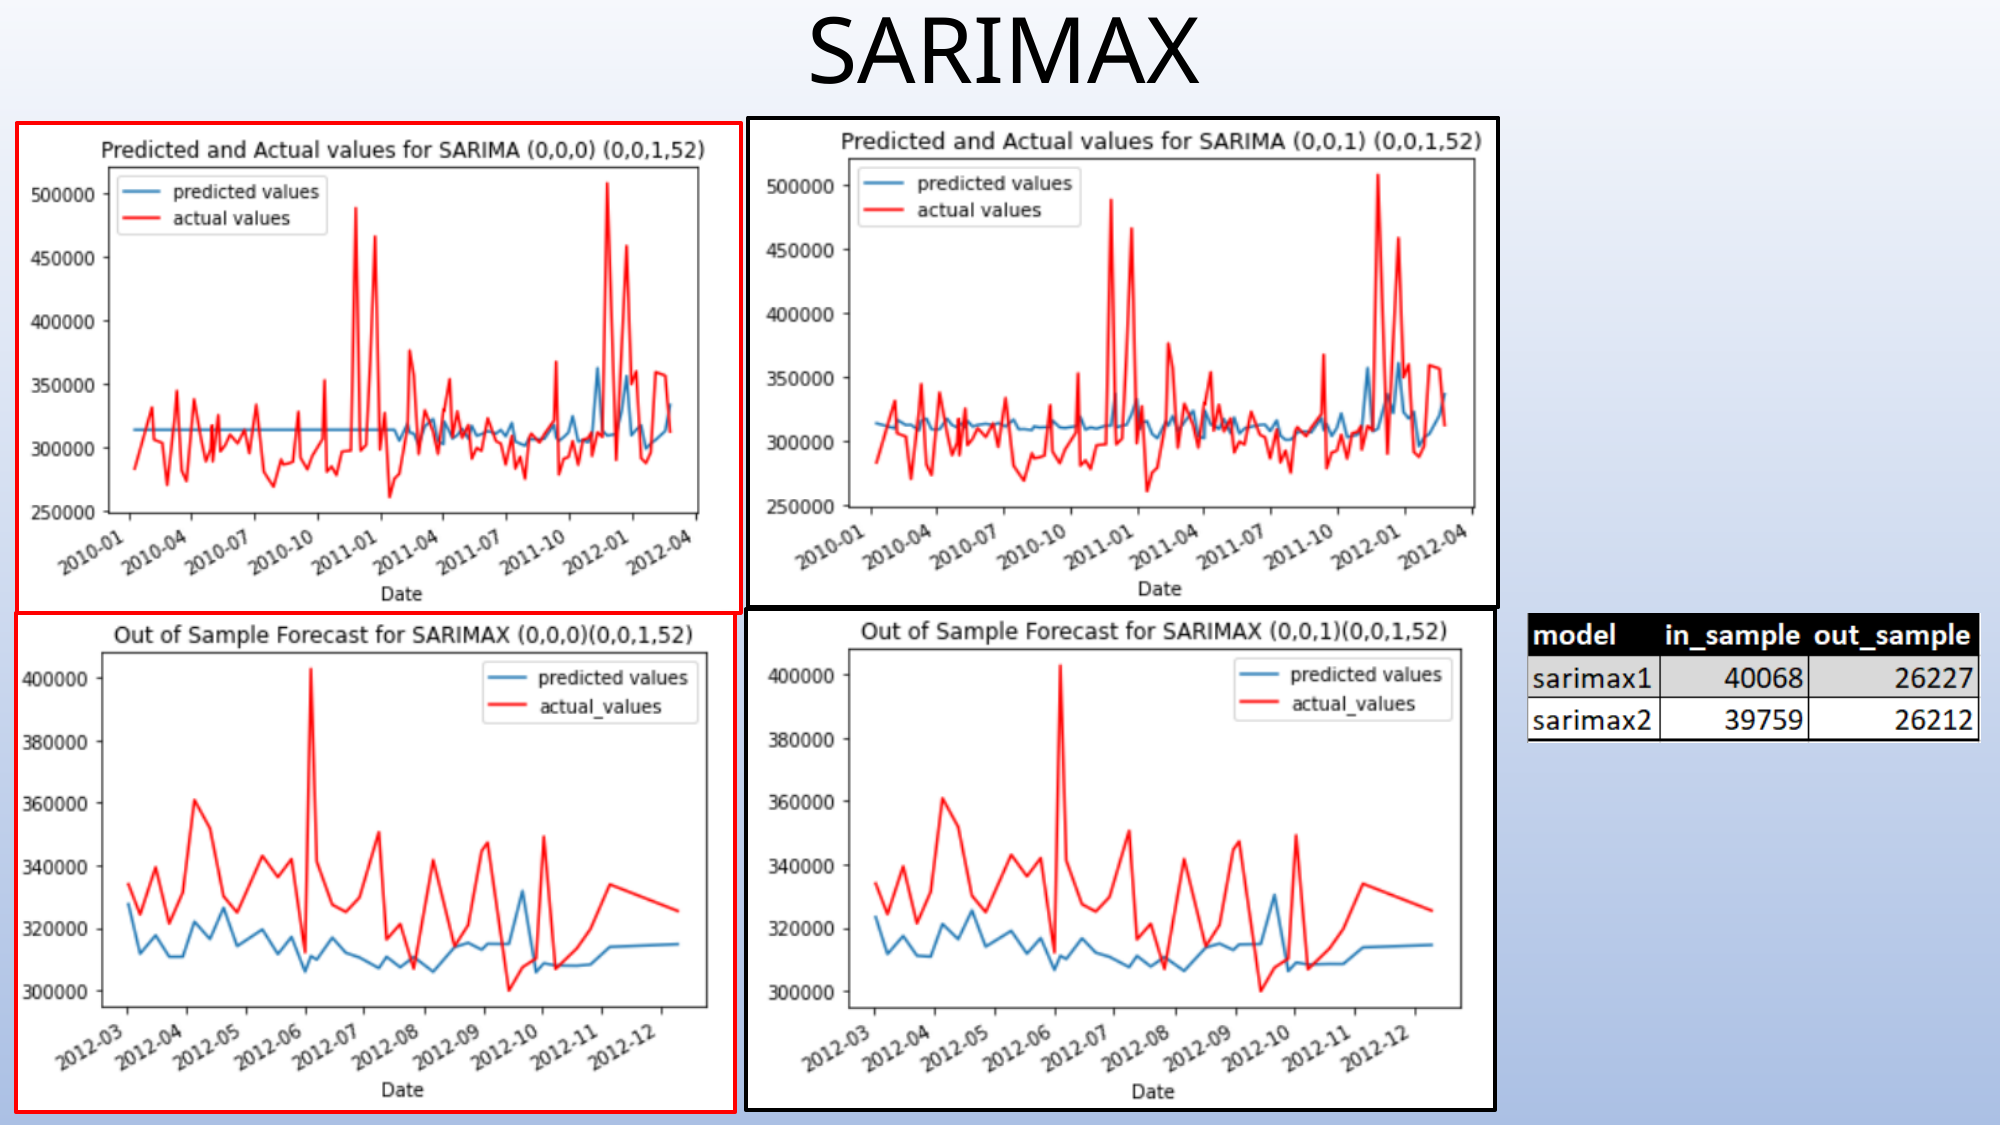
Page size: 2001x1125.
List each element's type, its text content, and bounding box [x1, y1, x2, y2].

picture [1527, 613, 1981, 743]
title SARIMAX [141, 0, 1867, 163]
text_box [17, 124, 739, 1110]
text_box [748, 119, 1497, 1109]
